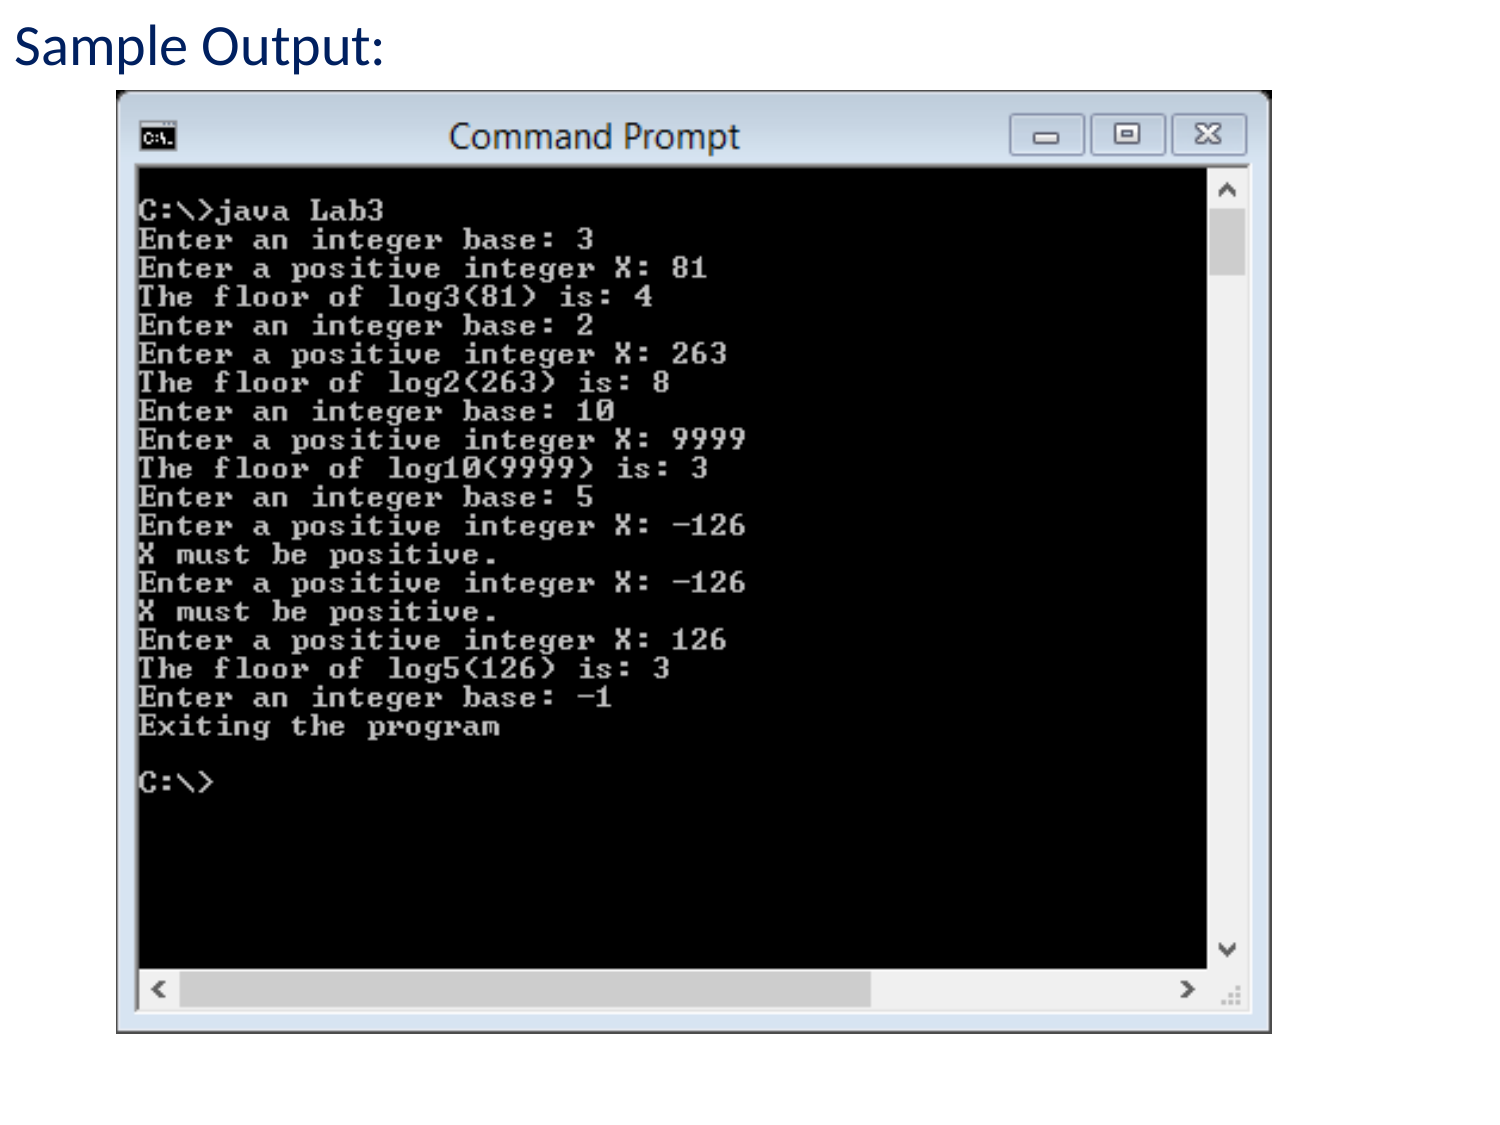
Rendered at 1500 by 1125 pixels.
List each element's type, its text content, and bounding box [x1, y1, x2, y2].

picture [116, 90, 1272, 1034]
text_box Sample Output: [0, 0, 1335, 85]
